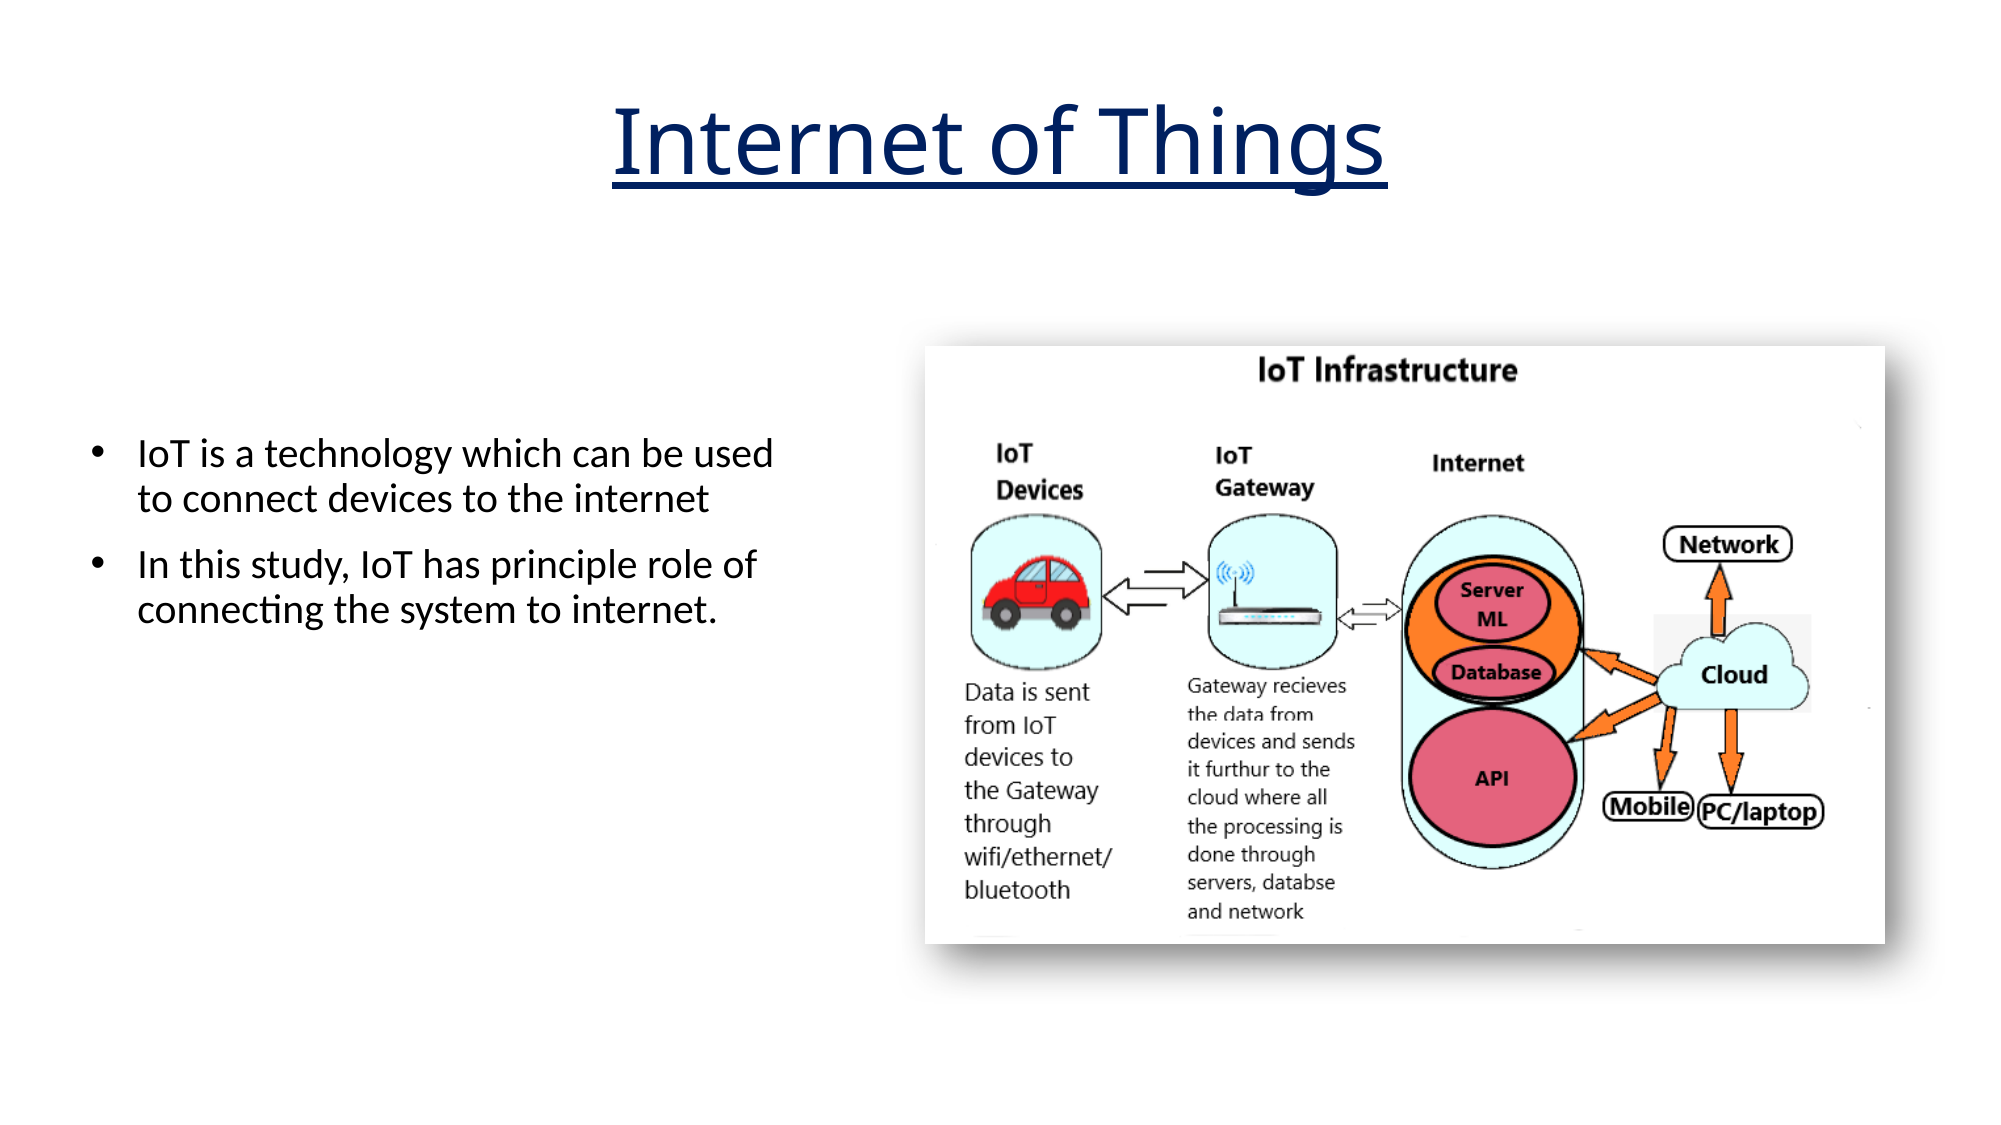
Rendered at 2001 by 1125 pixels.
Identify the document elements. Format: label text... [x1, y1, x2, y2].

list IoT is a technology which can be used to connect devices to the internet In this study, IoT has principle role of connecting the system to internet. [75, 423, 804, 1072]
title Internet of Things [0, 0, 2000, 203]
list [925, 346, 1885, 944]
